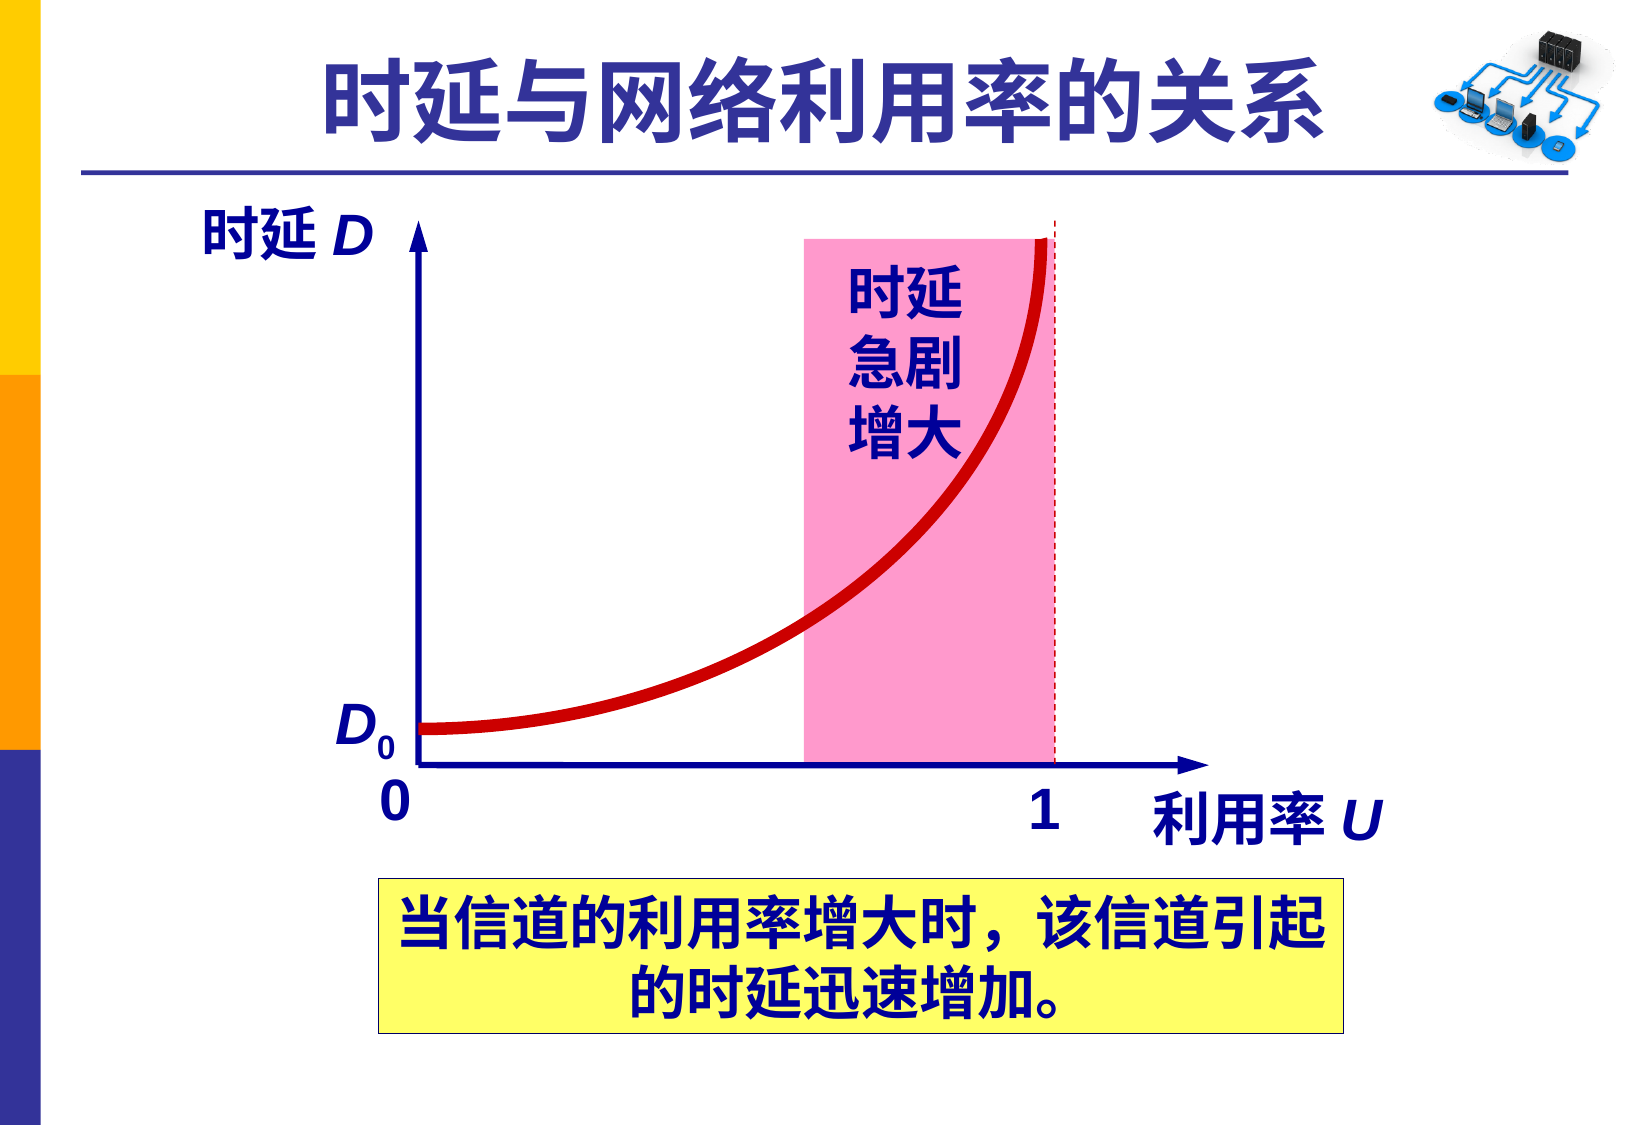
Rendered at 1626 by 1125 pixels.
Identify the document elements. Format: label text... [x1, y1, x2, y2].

text_box 当信道的利用率增大时，该信道引起的时延迅速增加。 [378, 878, 1344, 1034]
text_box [197, 189, 1385, 847]
title 时延与网络利用率的关系 [81, 30, 1569, 161]
picture [1431, 30, 1616, 165]
